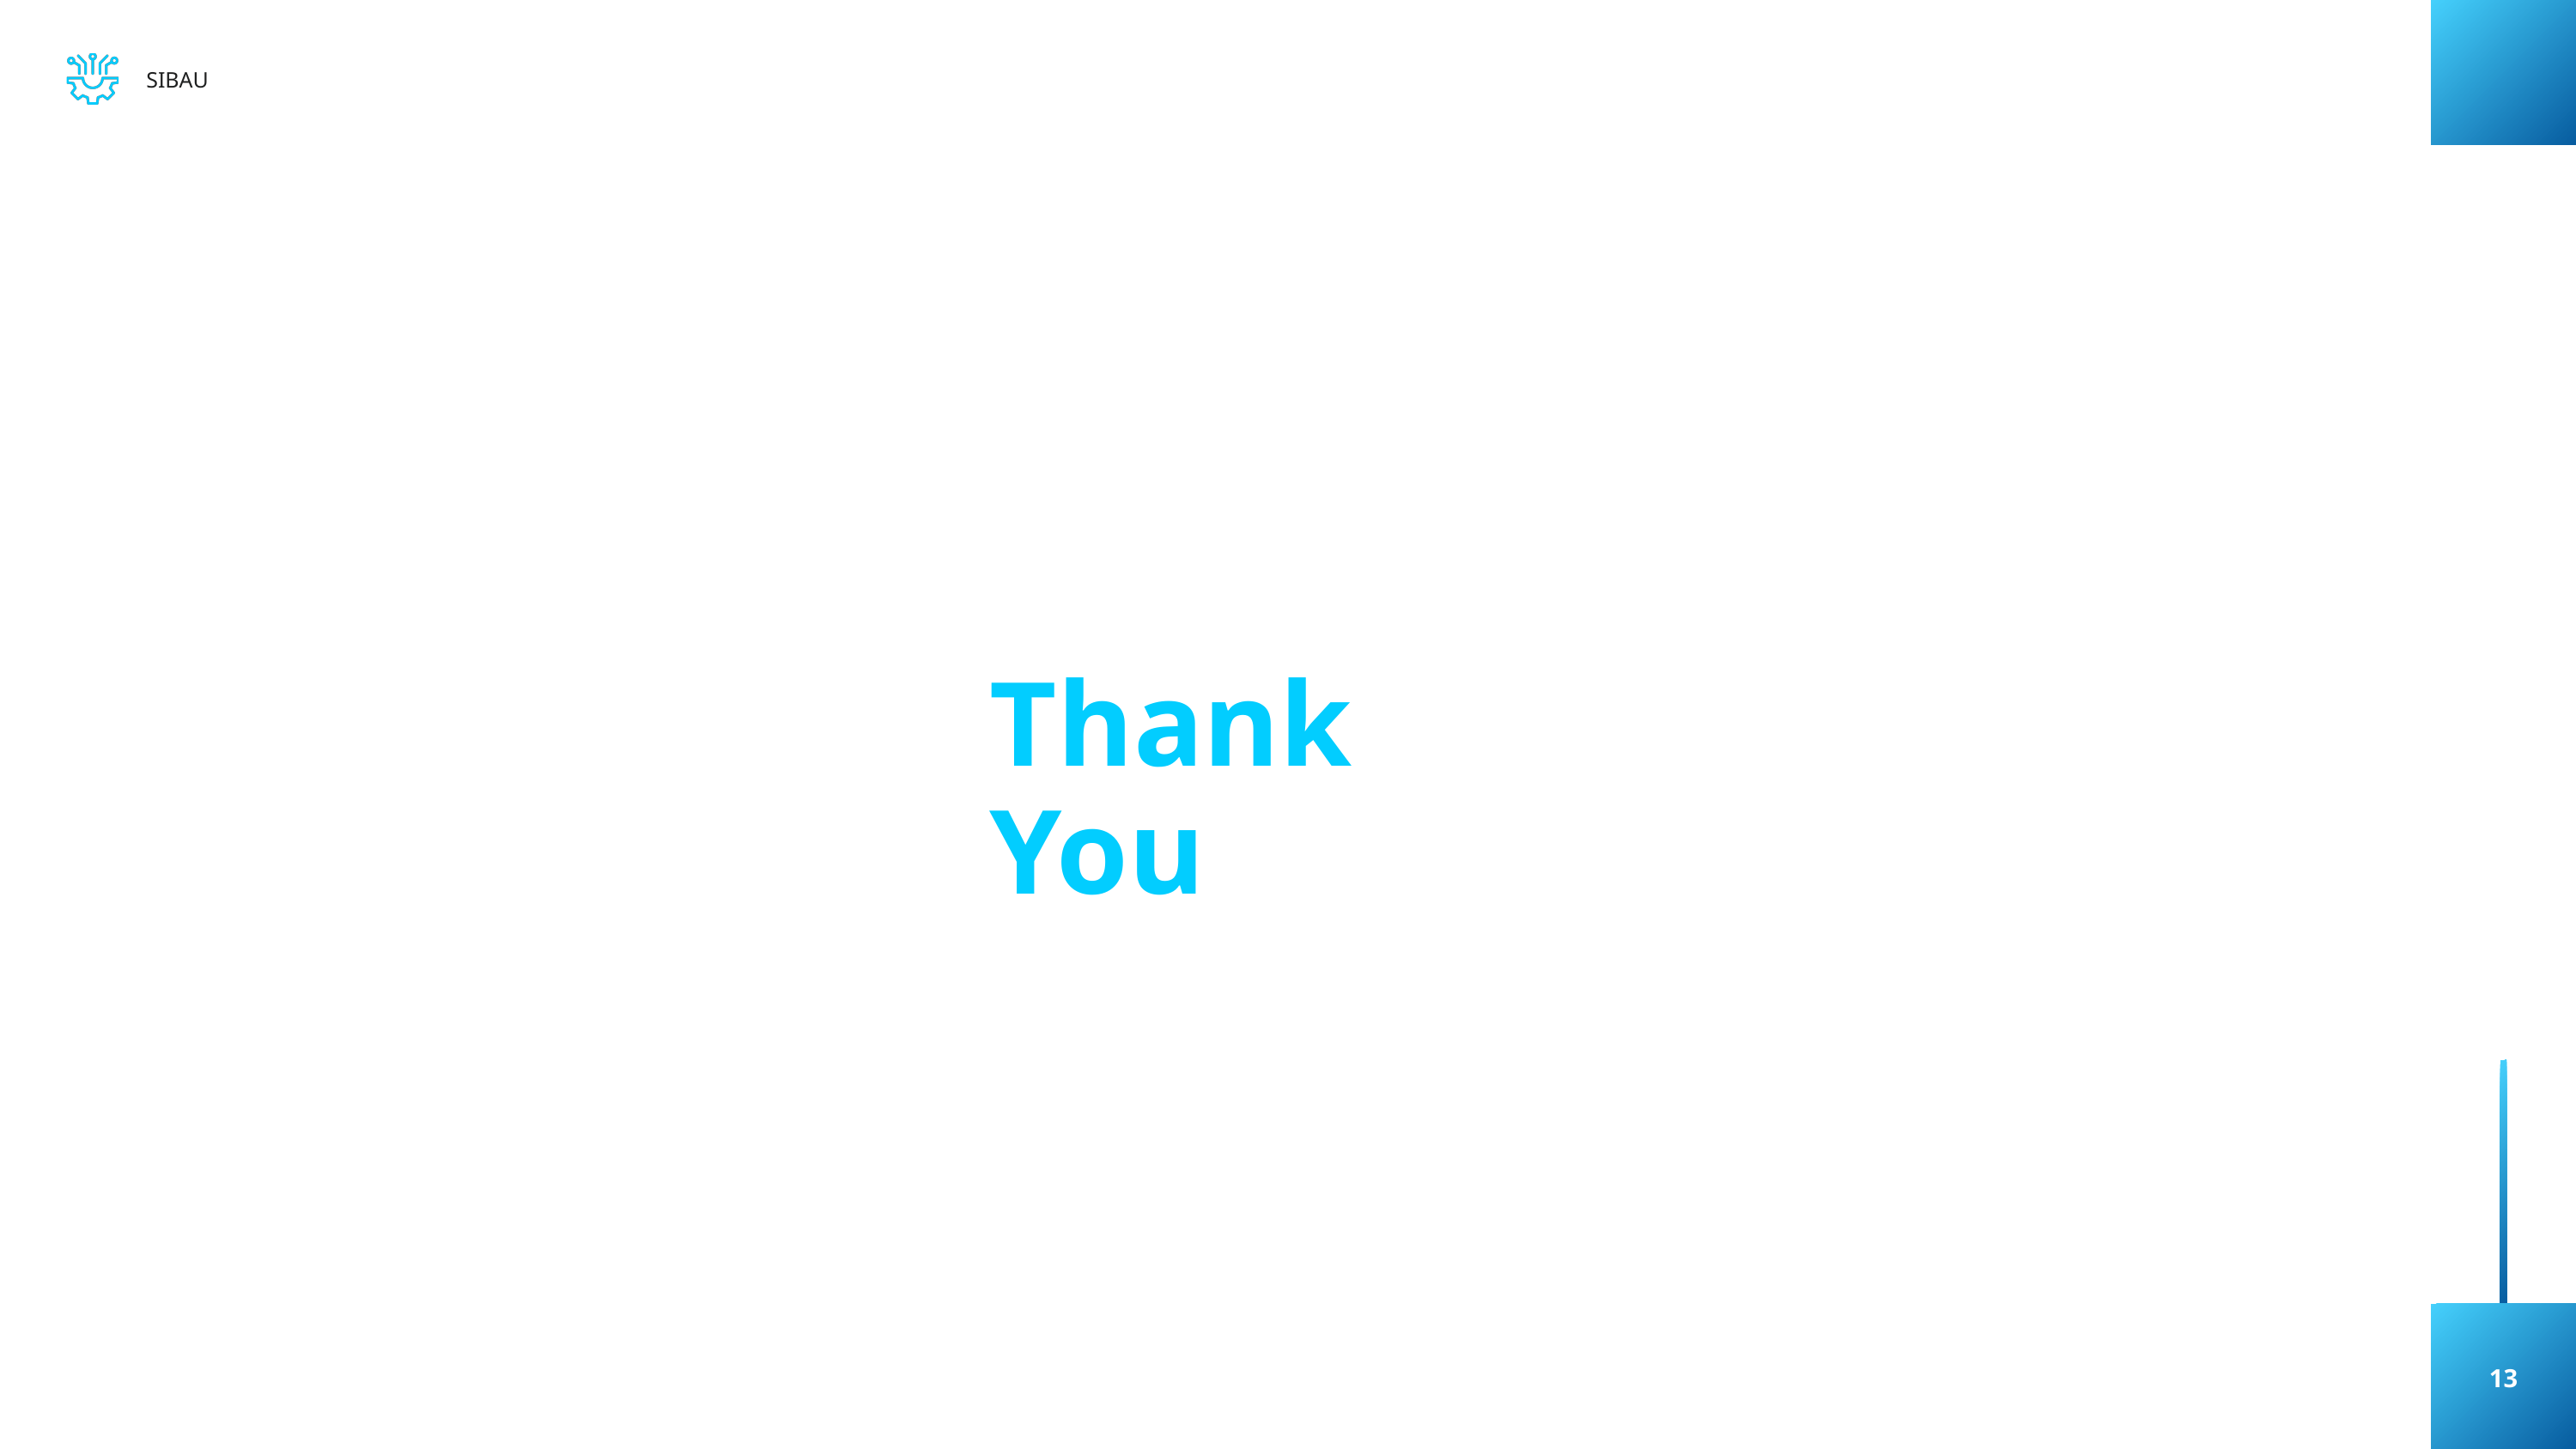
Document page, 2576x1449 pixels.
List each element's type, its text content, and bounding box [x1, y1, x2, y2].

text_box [2500, 1059, 2507, 1302]
text_box Thank You [989, 661, 1587, 918]
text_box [2430, 0, 2576, 145]
text_box SIBAU [146, 62, 325, 93]
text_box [2430, 1303, 2576, 1449]
text_box [66, 53, 119, 105]
